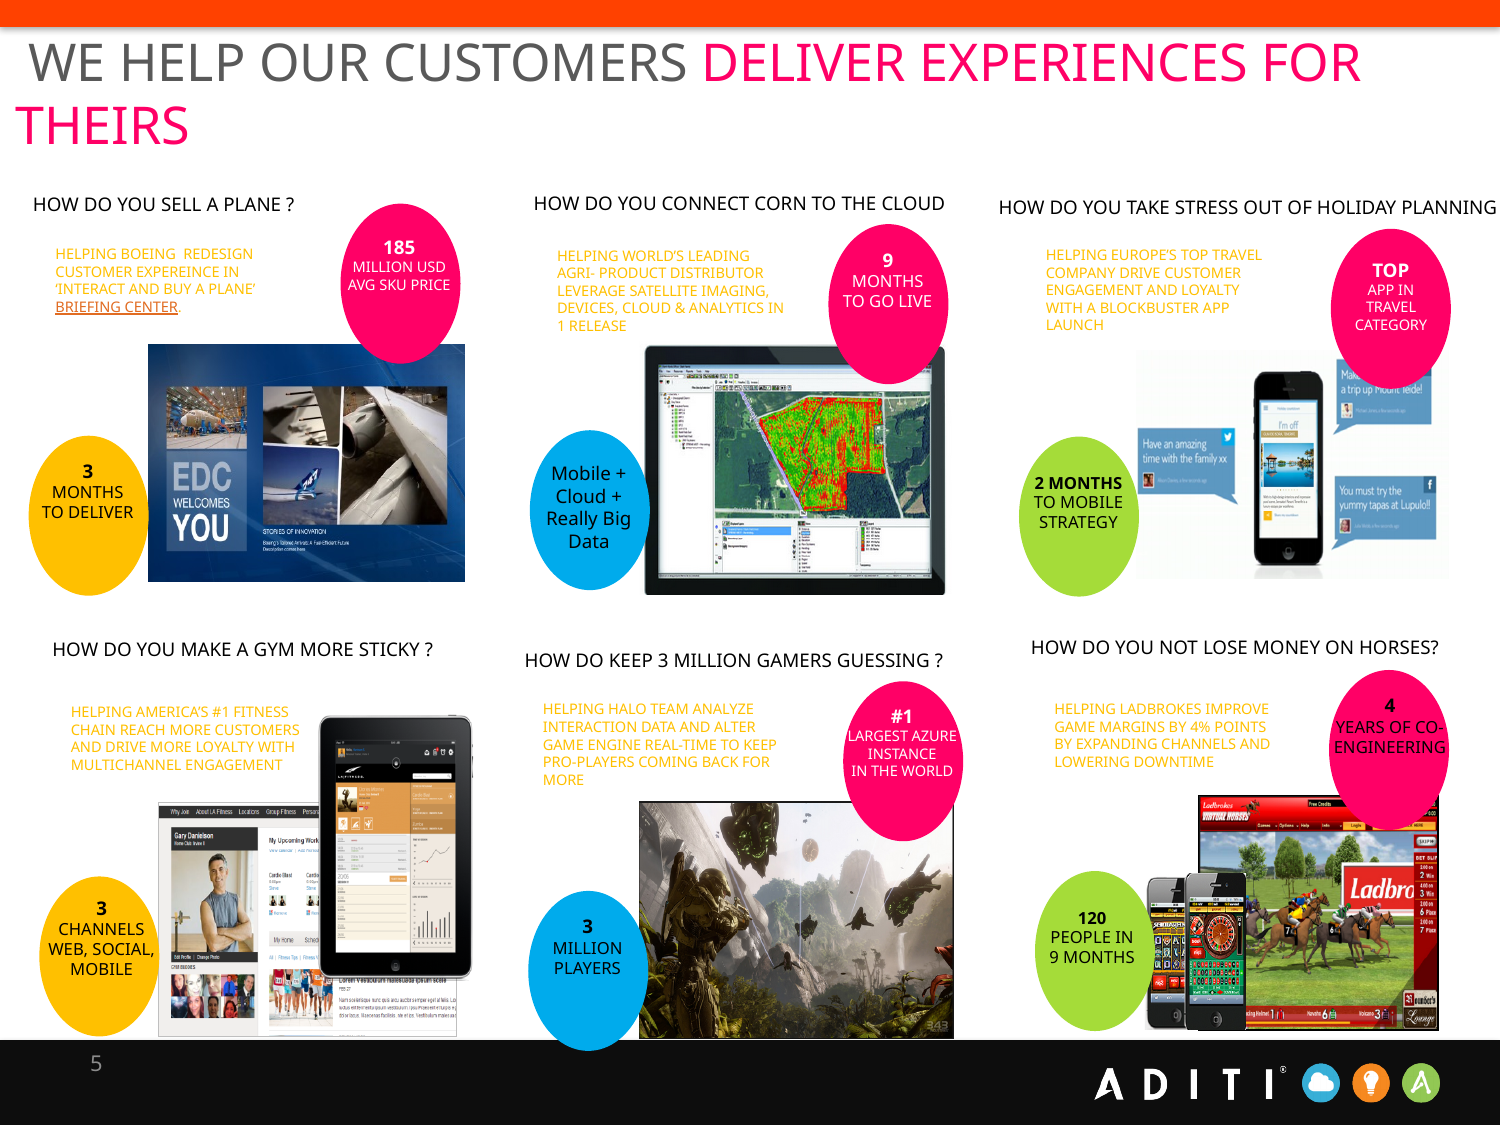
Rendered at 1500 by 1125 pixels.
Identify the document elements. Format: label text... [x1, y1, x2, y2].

picture [1094, 1063, 1440, 1103]
slide_number 5 [75, 1060, 425, 1095]
text_box WE HELP OUR CUSTOMERS deliver experiences for theirs [0, 0, 1400, 187]
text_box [20, 183, 1500, 1052]
